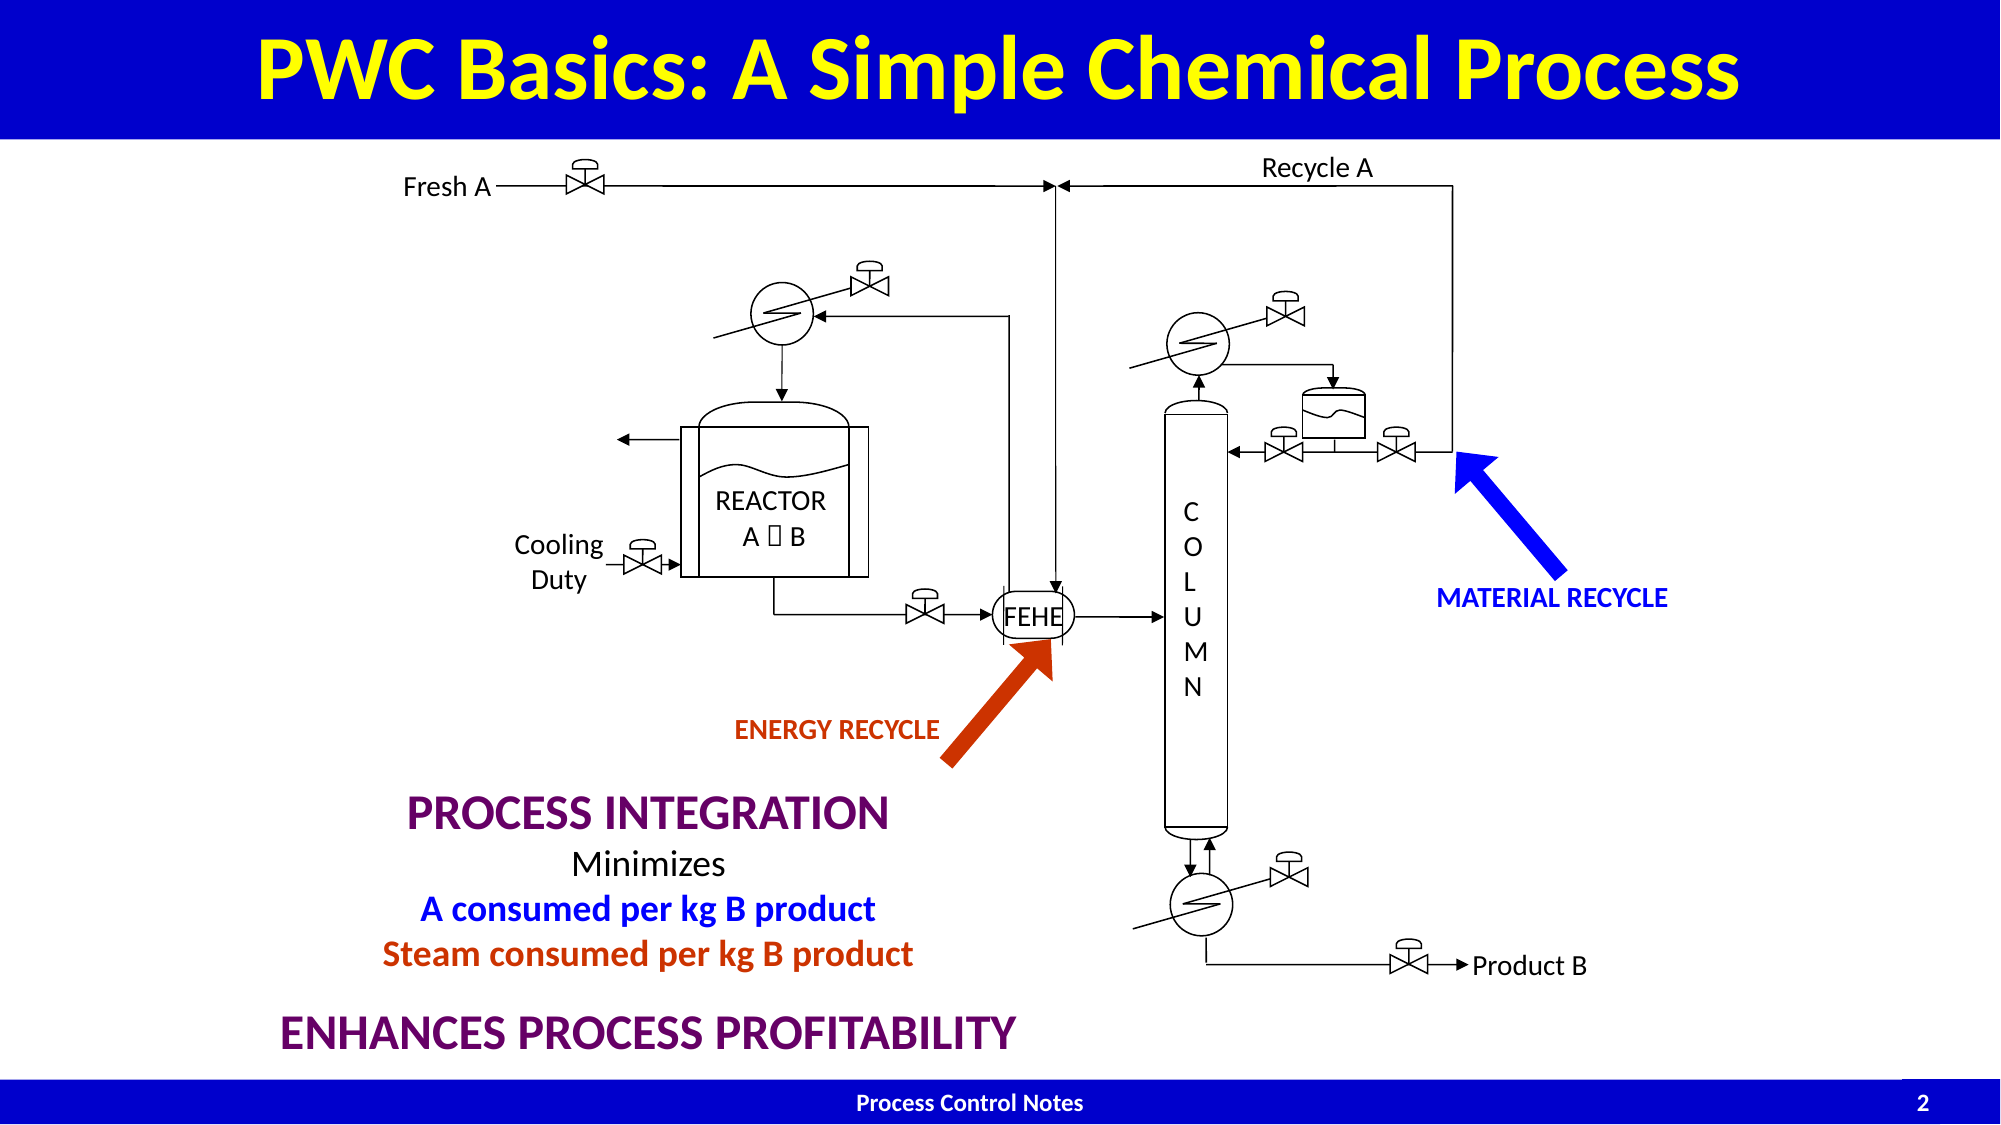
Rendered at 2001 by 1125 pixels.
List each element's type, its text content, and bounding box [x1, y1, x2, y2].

title PWC Basics: A Simple Chemical Process [0, 0, 2000, 140]
text_box PROCESS INTEGRATION Minimizes A consumed per kg B product Steam consumed per kg B product ENHANCES PROCESS PROFITABILITY [265, 771, 1032, 1067]
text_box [387, 159, 1165, 646]
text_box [718, 620, 1026, 782]
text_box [1420, 433, 1685, 622]
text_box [1057, 140, 1604, 990]
